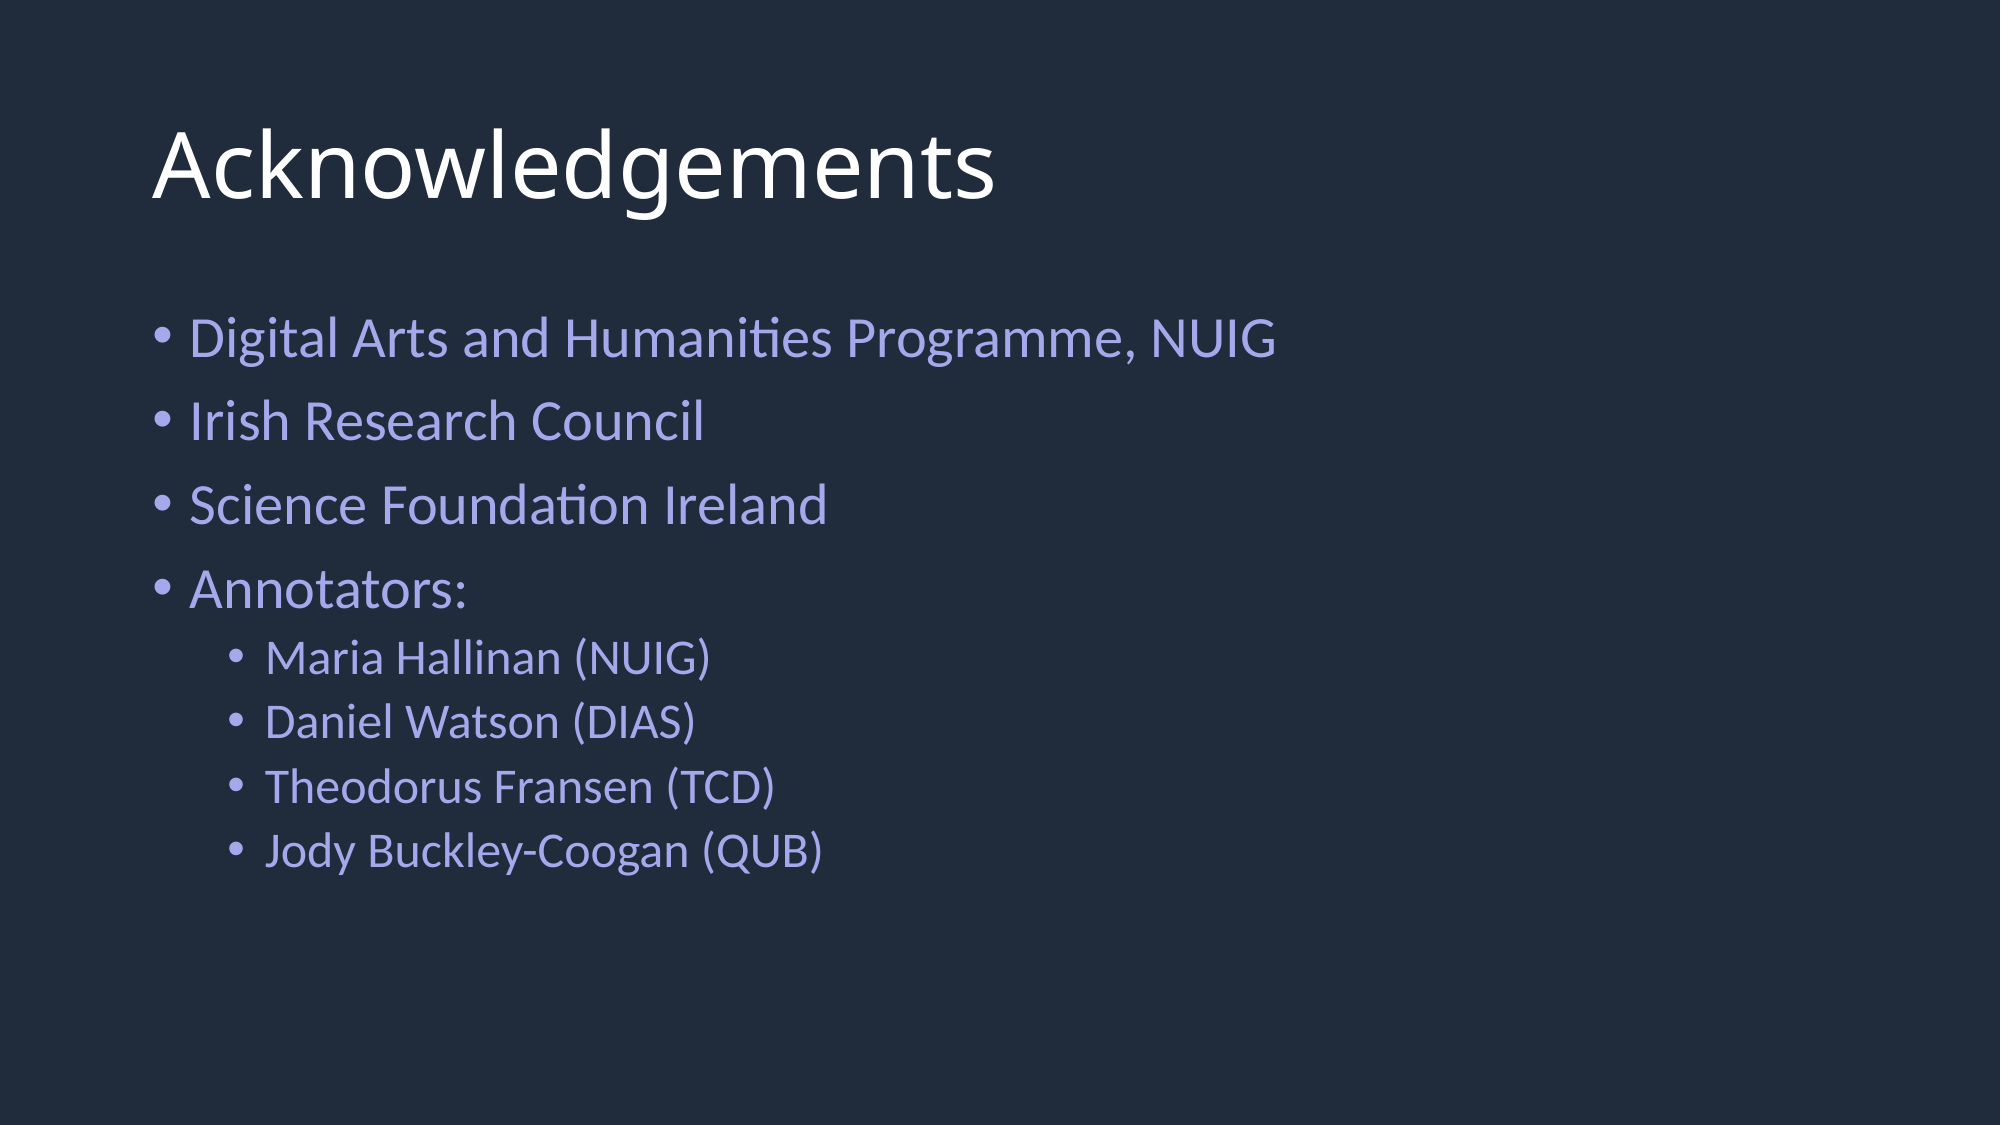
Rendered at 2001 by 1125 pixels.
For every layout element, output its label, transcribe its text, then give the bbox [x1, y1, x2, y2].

list Digital Arts and Humanities Programme, NUIG Irish Research Council Science Foundation Ireland Annotators: Maria Hallinan (NUIG) Daniel Watson (DIAS) Theodorus Fransen (TCD) Jody Buckley-Coogan (QUB) [137, 299, 1863, 1014]
title Acknowledgements [137, 59, 1863, 278]
